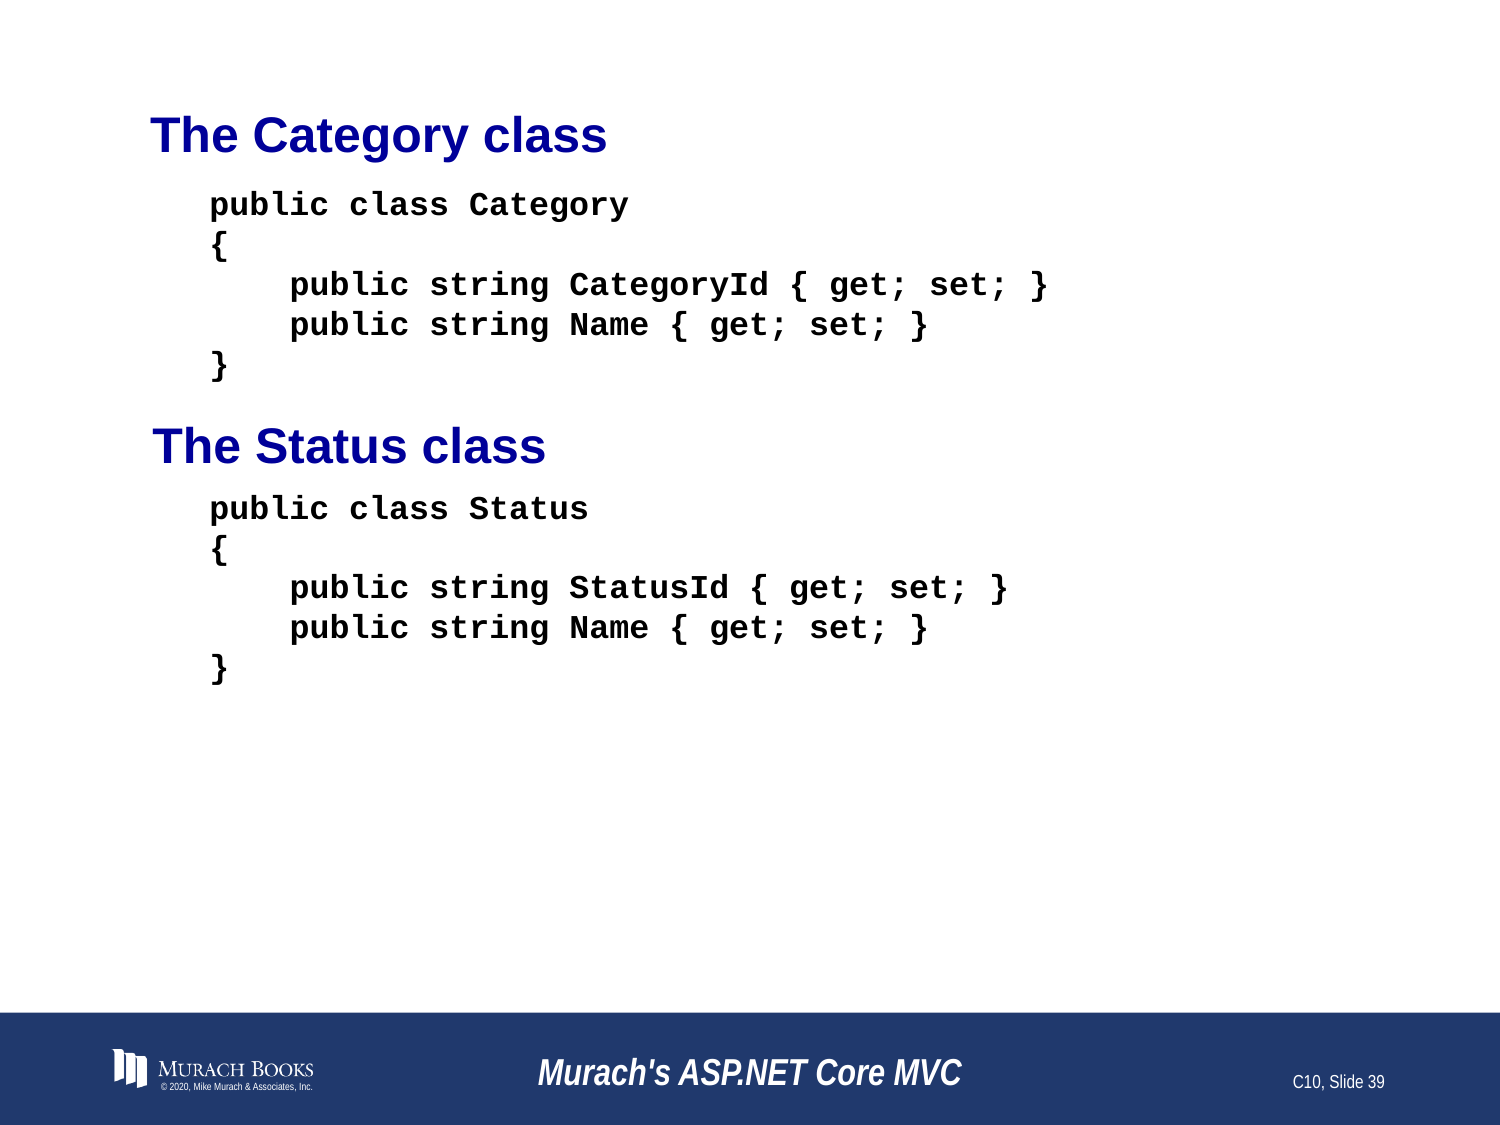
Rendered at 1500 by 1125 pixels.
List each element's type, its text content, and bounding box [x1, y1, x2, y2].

footer © 2020, Mike Murach & Associates, Inc. [12, 1025, 463, 1100]
title The Category class [150, 102, 1350, 164]
slide_number C10, Slide 39 [1087, 1025, 1400, 1100]
slide_number Murach's ASP.NET Core MVC [463, 1025, 1050, 1100]
list public class Category { public string CategoryId { get; set; } public string Name { get; set; } } The Status class public class Status { public string StatusId { get; set; } public string Name { get; set; } } [137, 174, 1350, 975]
